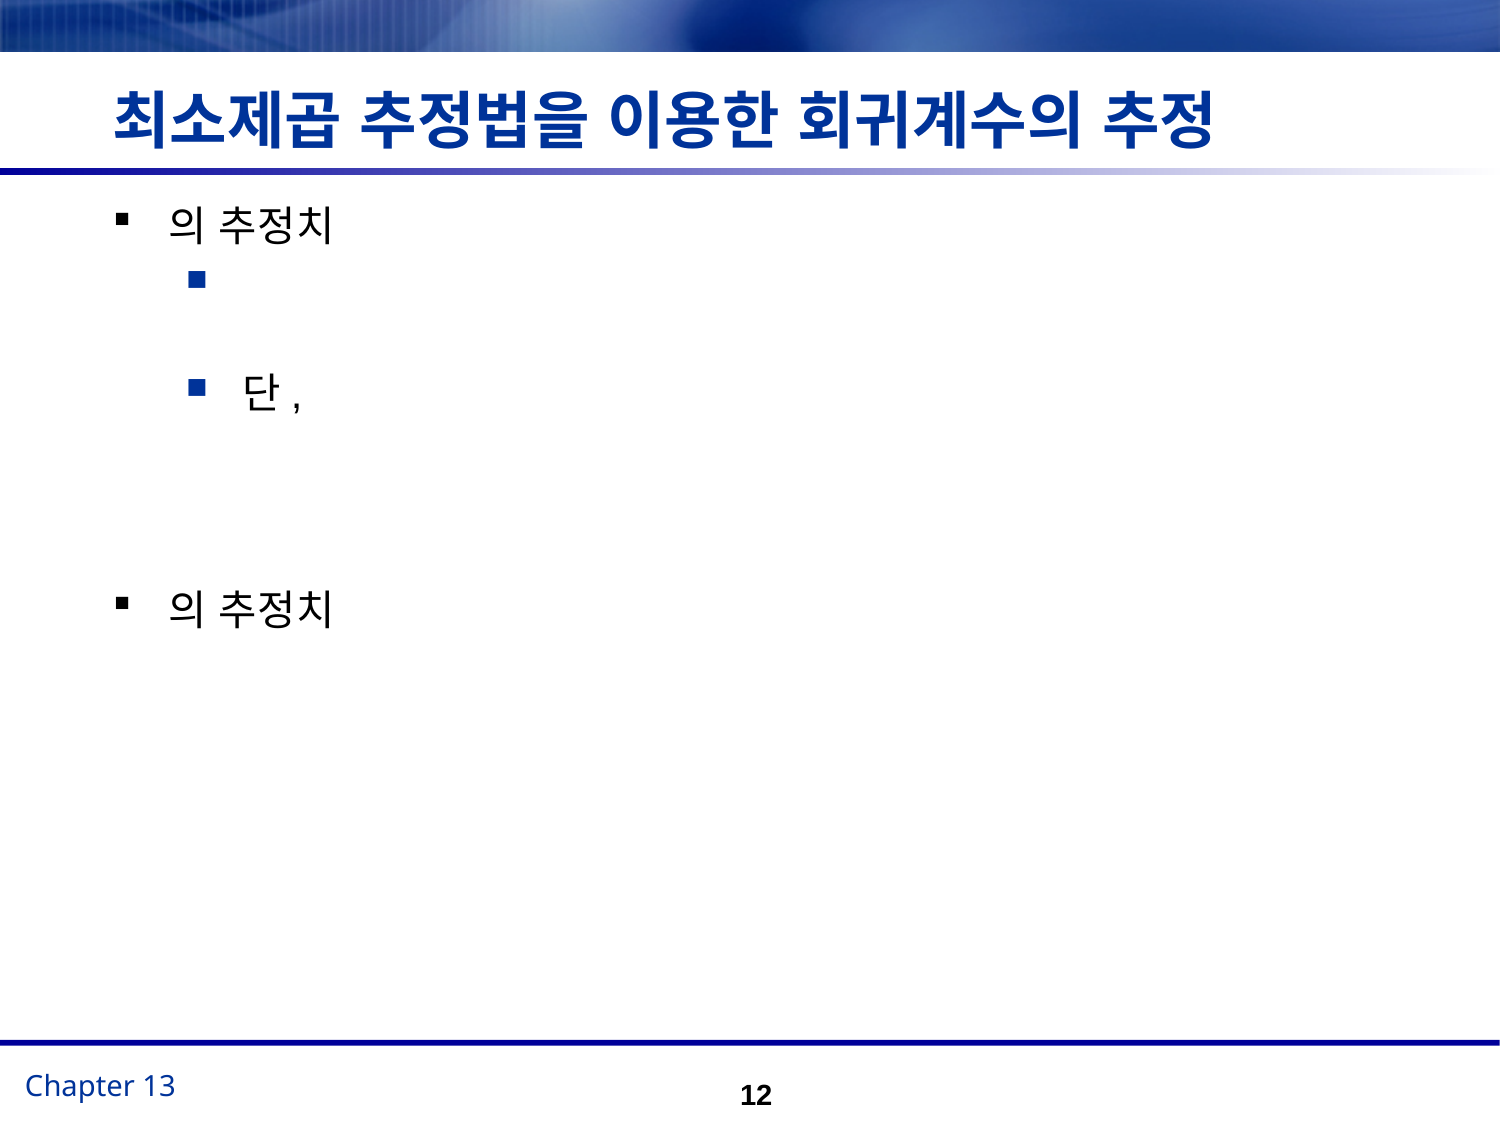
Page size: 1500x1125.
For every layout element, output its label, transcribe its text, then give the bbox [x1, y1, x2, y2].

picture [0, 0, 1500, 52]
slide_number 12 [699, 1062, 788, 1125]
title 최소제곱 추정법을 이용한 회귀계수의 추정 [112, 75, 1500, 188]
